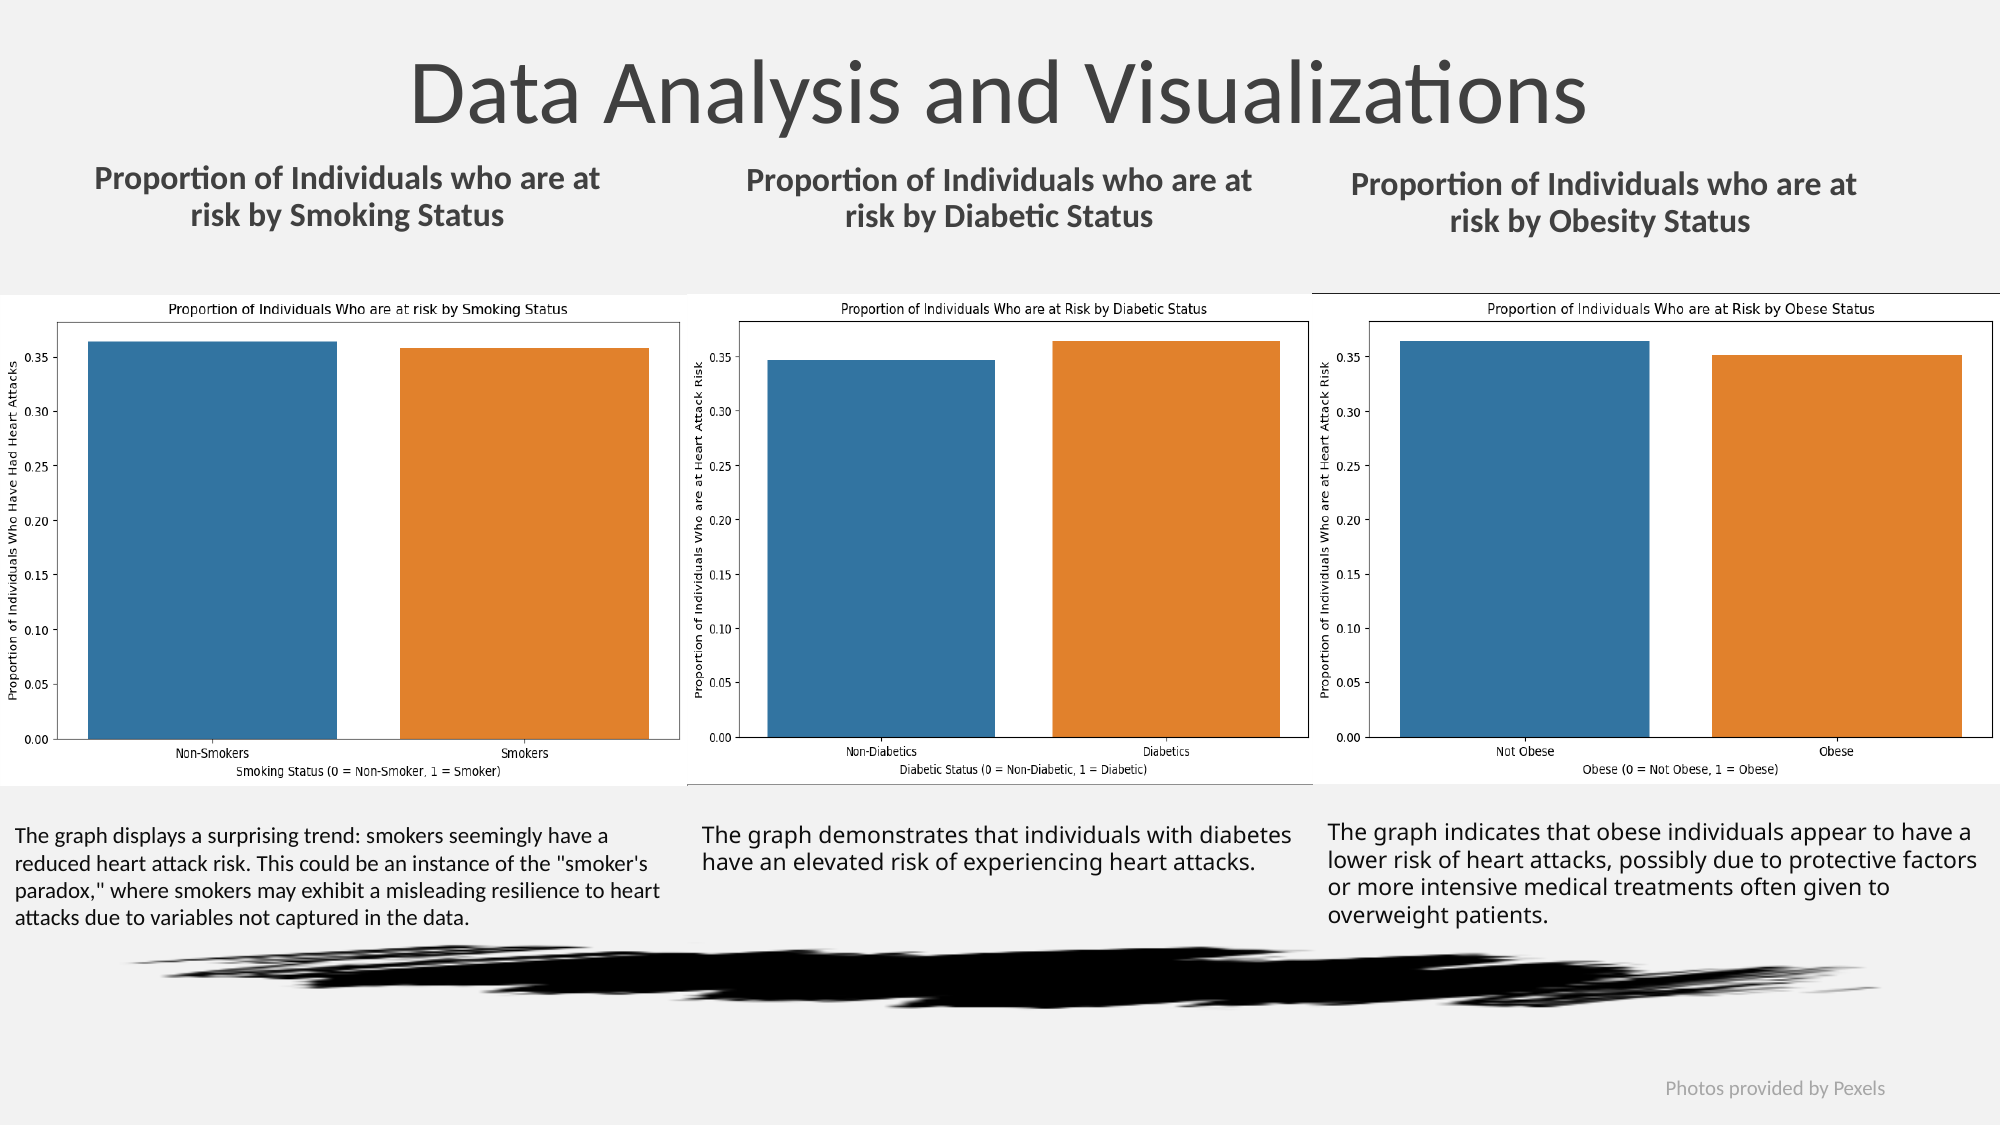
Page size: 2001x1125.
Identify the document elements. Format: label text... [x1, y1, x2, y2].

list Proportion of Individuals who are at risk by Obesity Status [1321, 158, 1888, 247]
text_box The graph indicates that obese individuals appear to have a lower risk of heart attacks, possibly due to protective factors or more intensive medical treatments often given to overweight patients. [1312, 810, 2000, 935]
text_box The graph demonstrates that individuals with diabetes have an elevated risk of experiencing heart attacks. [687, 813, 1312, 883]
picture [99, 933, 1900, 1023]
picture [0, 293, 2000, 786]
text_box The graph displays a surprising trend: smokers seemingly have a reduced heart attack risk. This could be an instance of the "smoker's paradox," where smokers may exhibit a misleading resilience to heart attacks due to variables not captured in the data. [0, 786, 688, 938]
list Proportion of Individuals who are at risk by Diabetic Status [716, 154, 1283, 243]
title Data Analysis and Visualizations [99, 34, 1900, 155]
list Proportion of Individuals who are at risk by Smoking Status [64, 152, 631, 242]
